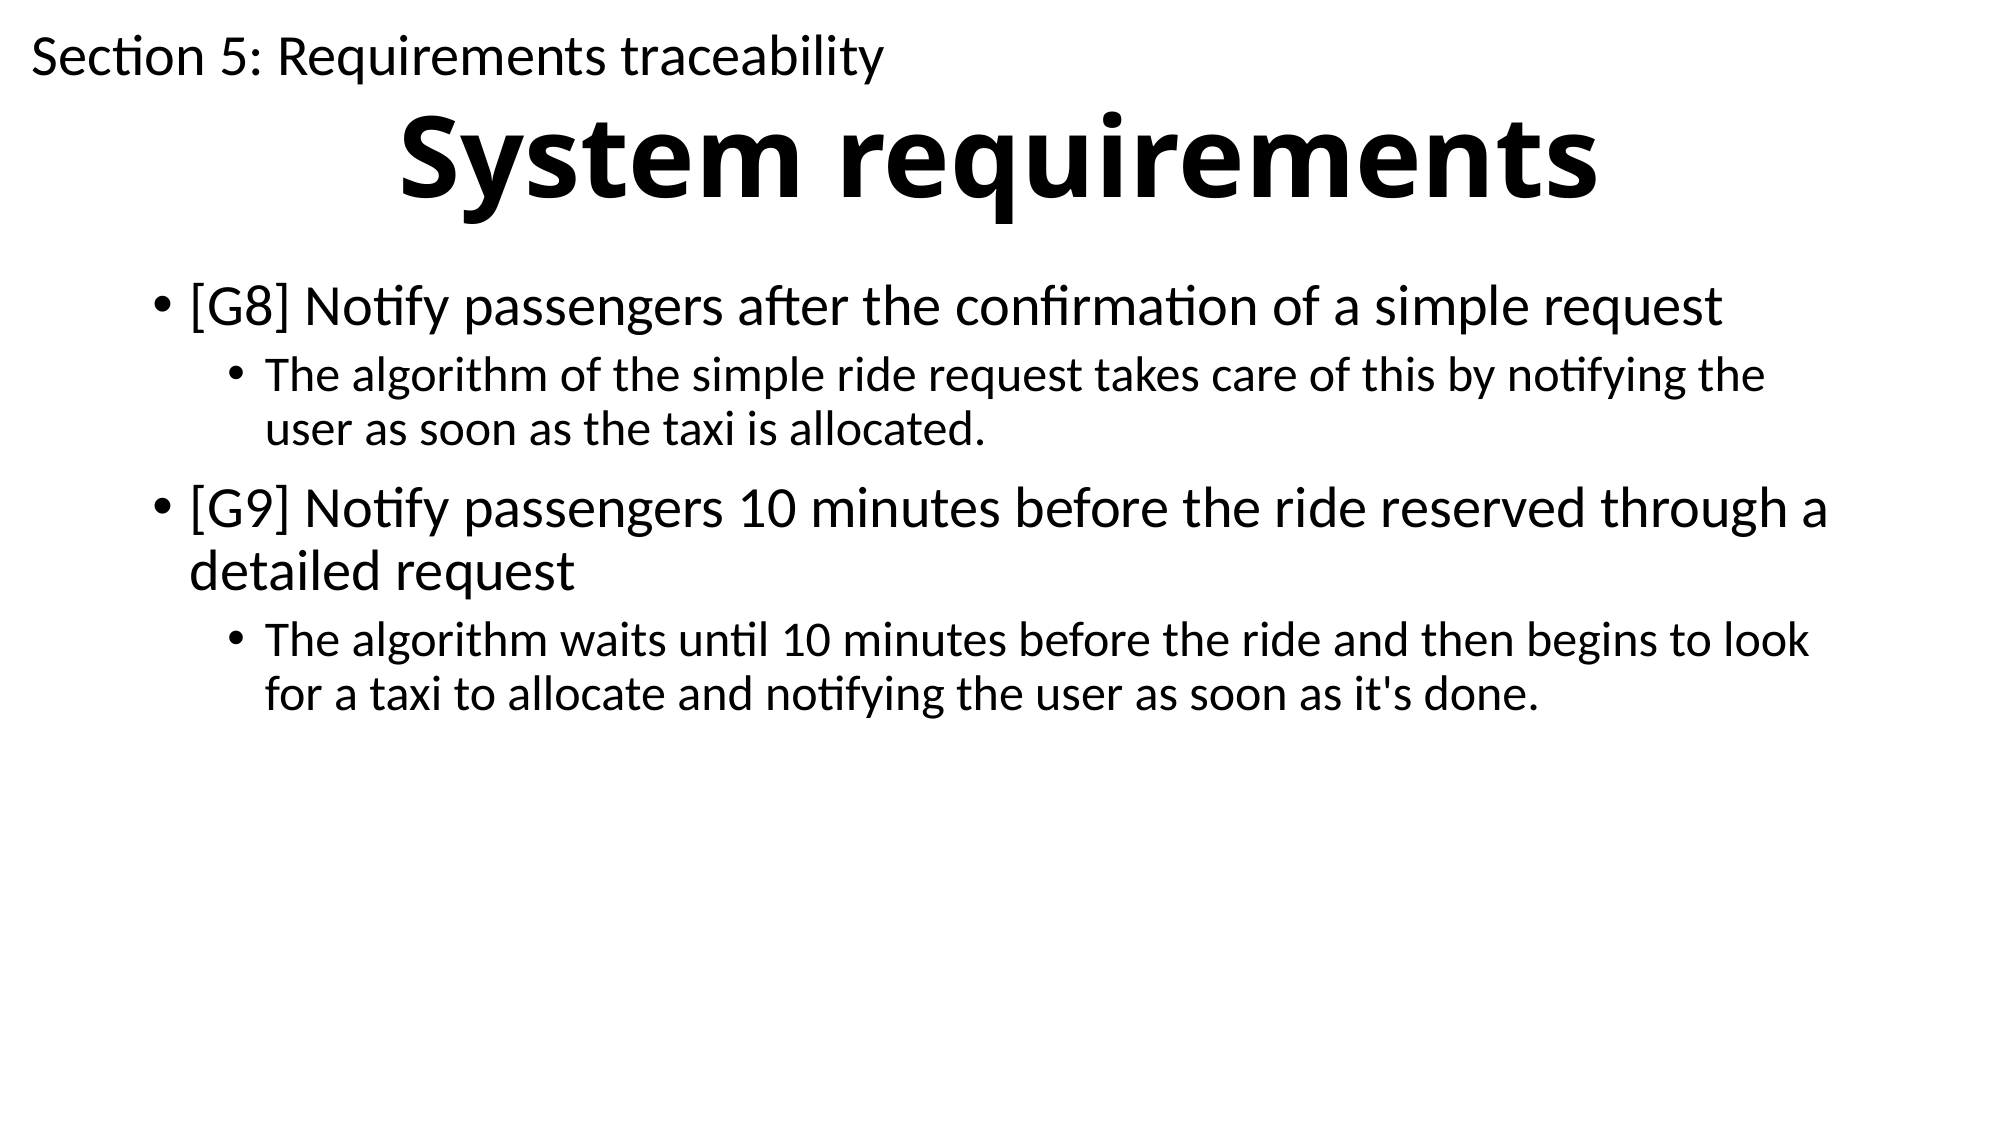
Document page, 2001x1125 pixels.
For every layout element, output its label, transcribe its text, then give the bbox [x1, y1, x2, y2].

list [G8] Notify passengers after the confirmation of a simple request The algorithm of the simple ride request takes care of this by notifying the user as soon as the taxi is allocated. [G9] Notify passengers 10 minutes before the ride reserved through a detailed request The algorithm waits until 10 minutes before the ride and then begins to look for a taxi to allocate and notifying the user as soon as it's done. [137, 267, 1863, 1014]
title System requirements [137, 88, 1863, 234]
text_box Section 5: Requirements traceability [17, 9, 901, 94]
